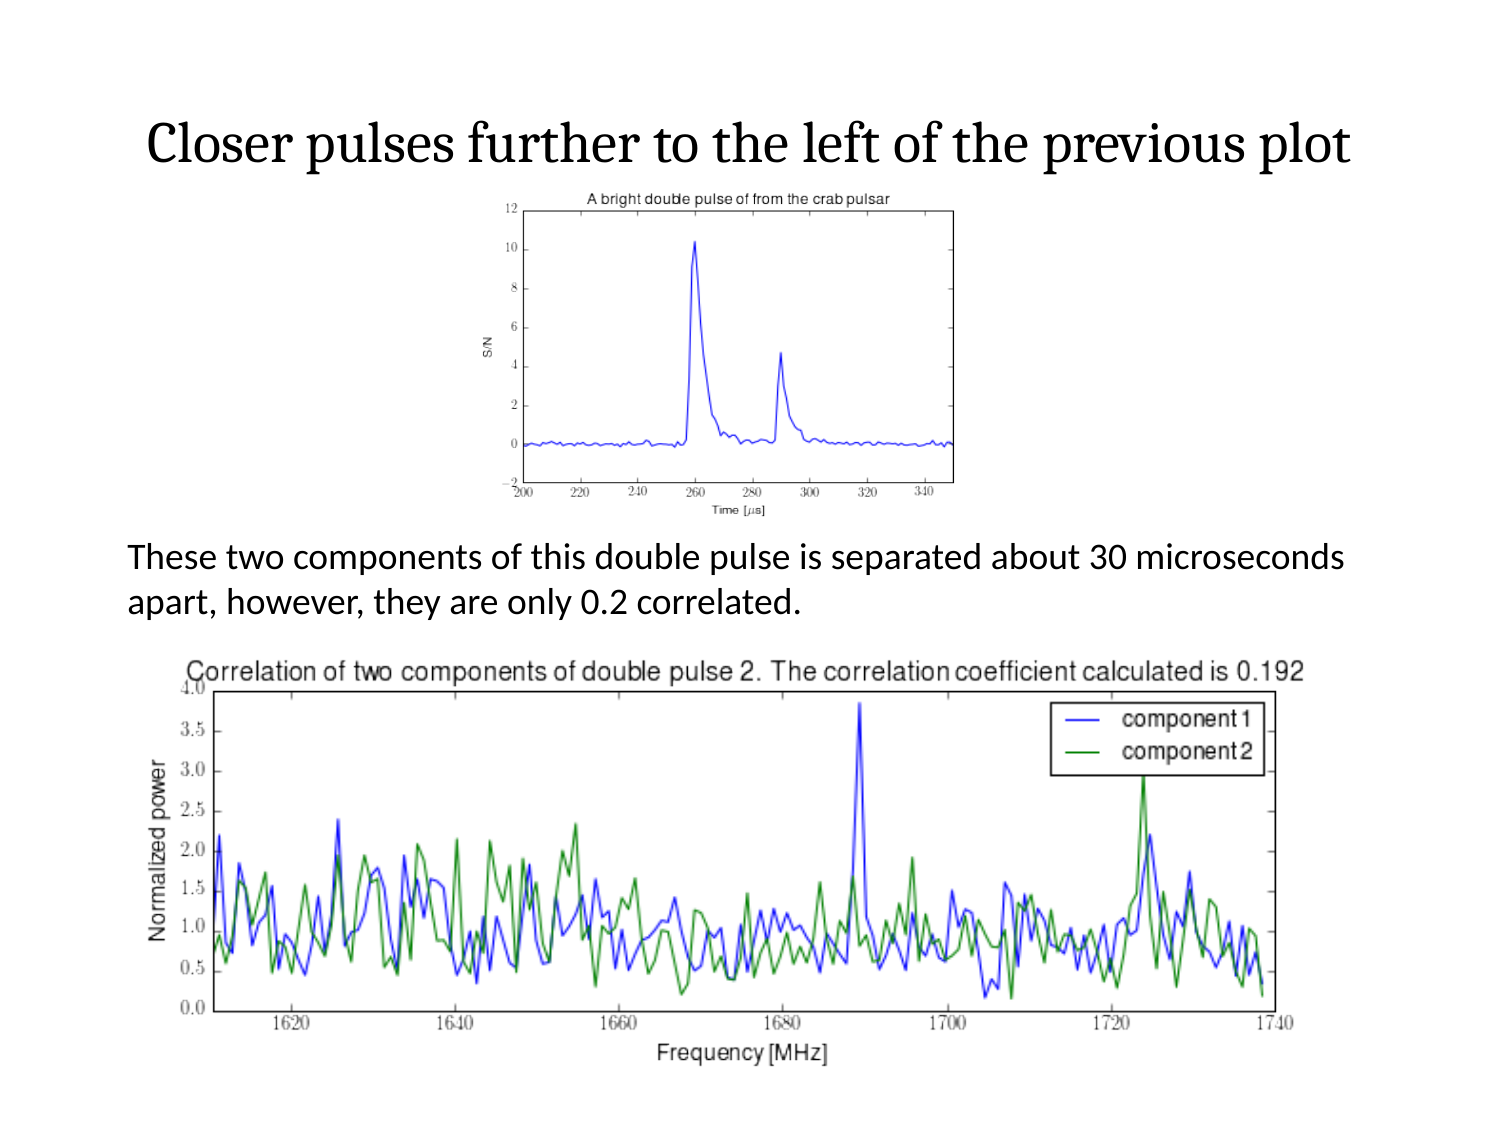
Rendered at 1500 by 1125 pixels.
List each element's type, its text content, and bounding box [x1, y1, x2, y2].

title Closer pulses further to the left of the previous plot [75, 45, 1425, 233]
picture [474, 186, 962, 526]
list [137, 649, 1316, 1081]
text_box These two components of this double pulse is separated about 30 microseconds apart, however, they are only 0.2 correlated. [112, 524, 1375, 630]
